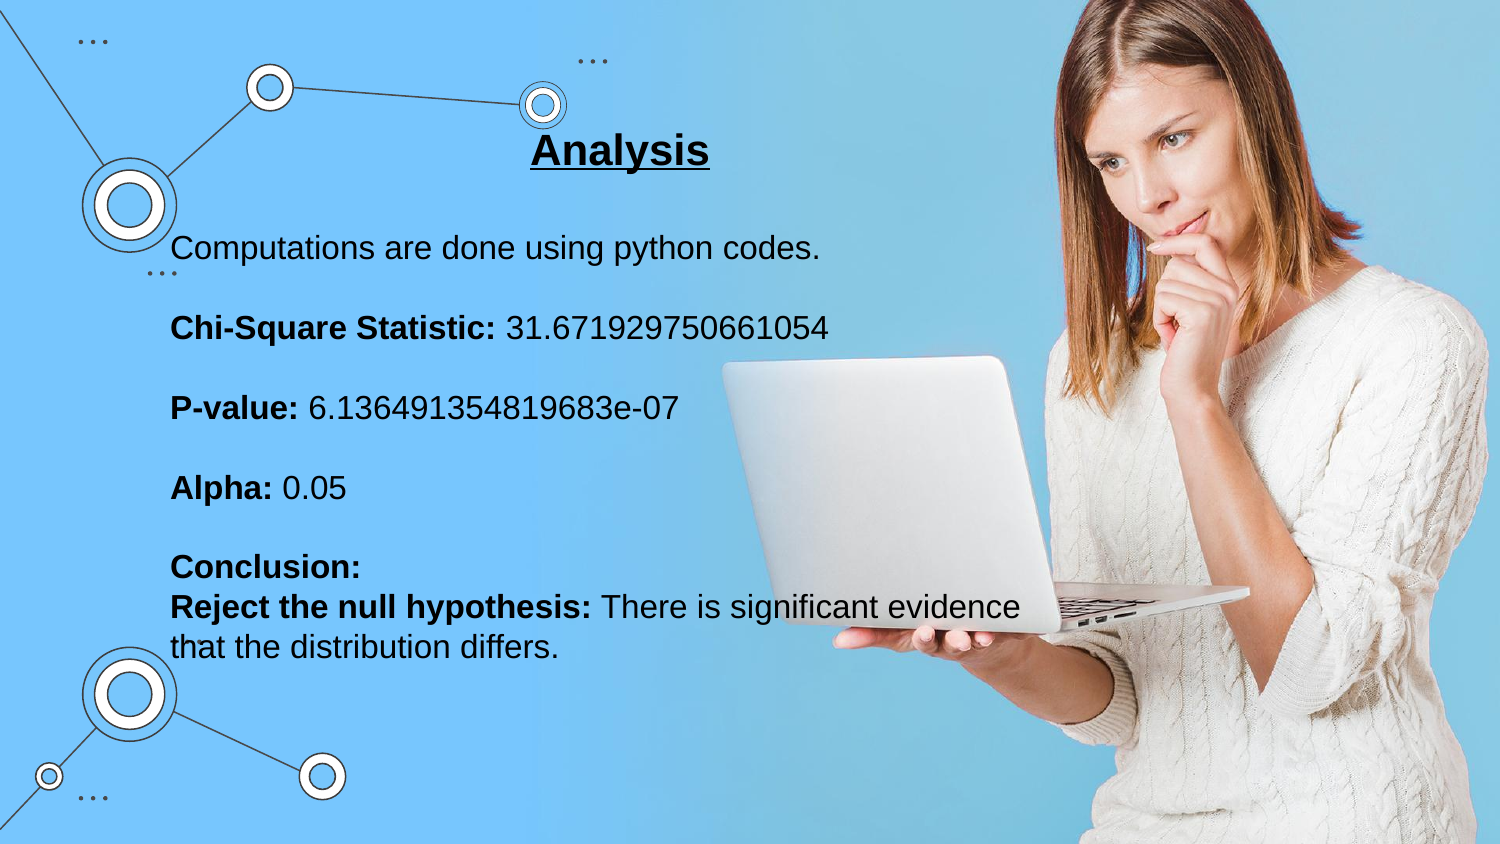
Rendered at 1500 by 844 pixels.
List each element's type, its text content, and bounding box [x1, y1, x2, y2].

text_box Analysis Computations are done using python codes. Chi-Square Statistic: 31.671929750661054 P-value: 6.136491354819683e-07 Alpha: 0.05 Conclusion: Reject the null hypothesis: There is significant evidence that the distribution differs. [154, 106, 1086, 648]
picture [287, 89, 514, 106]
picture [0, 0, 1500, 844]
